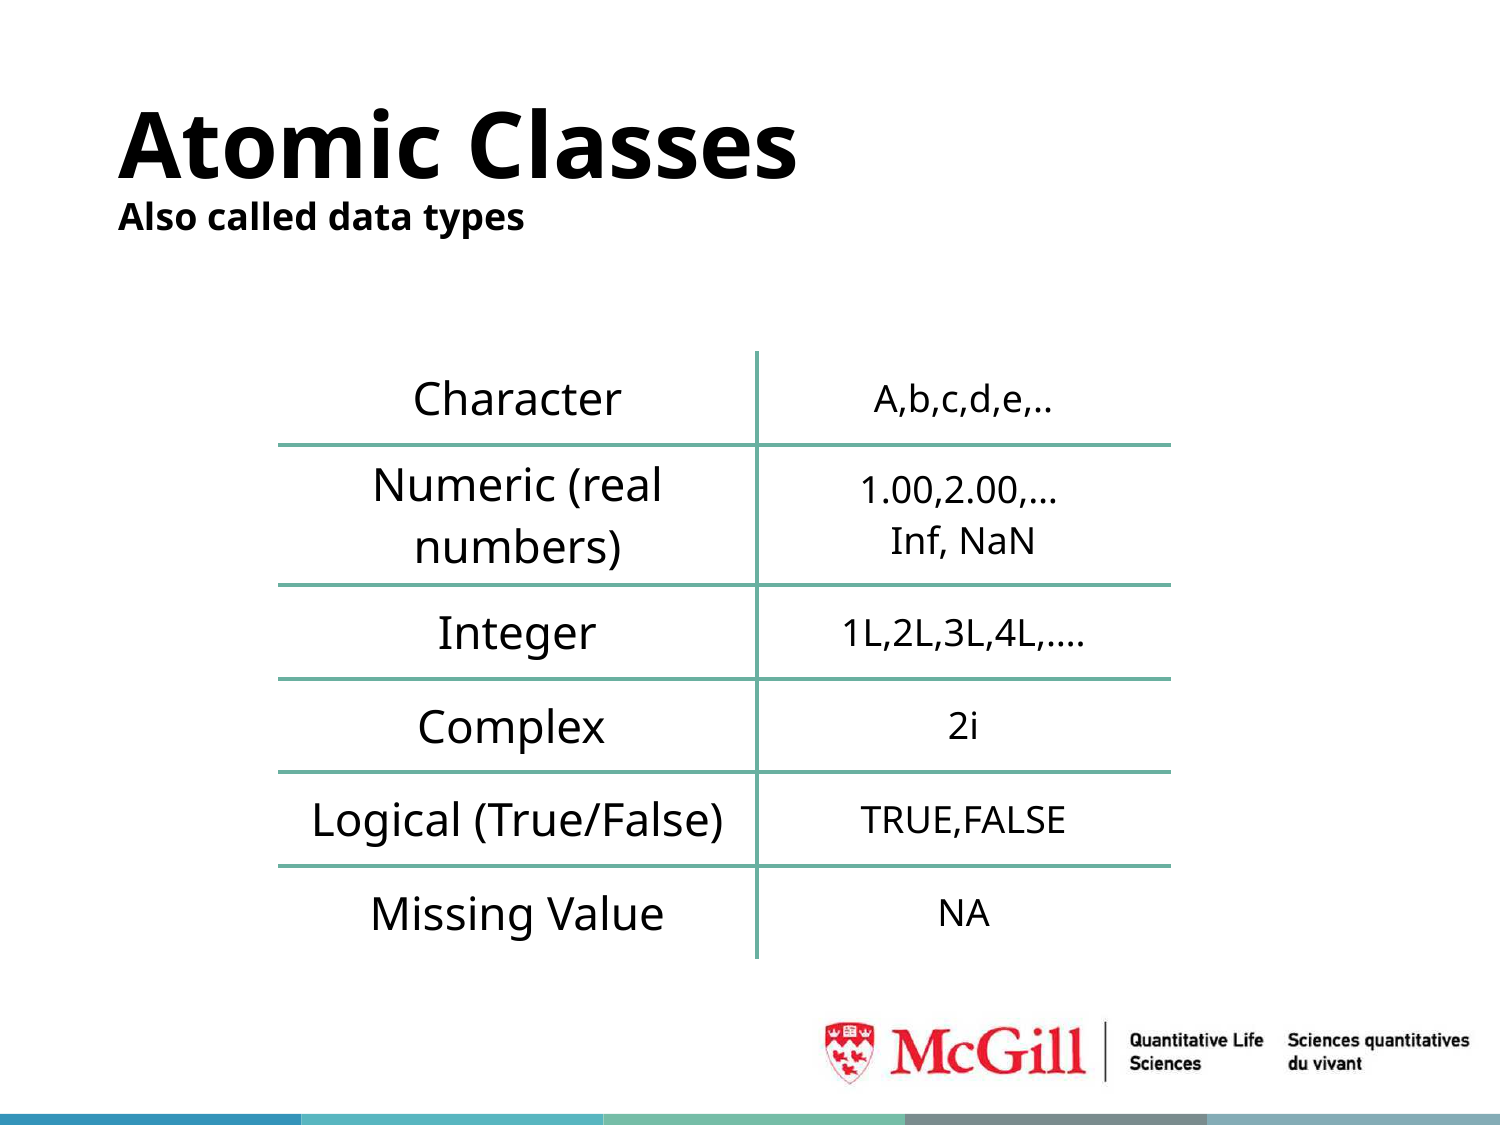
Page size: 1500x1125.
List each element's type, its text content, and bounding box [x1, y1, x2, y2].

table_header Character [278, 351, 755, 443]
picture [793, 992, 1500, 1122]
table_header A,b,c,d,e,.. [759, 351, 1171, 443]
table_cell 1L,2L,3L,4L,…. [759, 587, 1171, 677]
table_cell Complex [278, 681, 755, 770]
title Atomic Classes Also called data types [103, 59, 1397, 278]
table_cell Logical (True/False) [278, 774, 755, 864]
table_cell NA [759, 868, 1171, 959]
table_cell TRUE,FALSE [759, 774, 1171, 864]
table_cell 1.00,2.00,… Inf, NaN [759, 447, 1171, 583]
table_cell Integer [278, 587, 755, 677]
table_cell 2i [759, 681, 1171, 770]
table_cell Numeric (real numbers) [278, 447, 755, 583]
table_cell Missing Value [278, 868, 755, 959]
